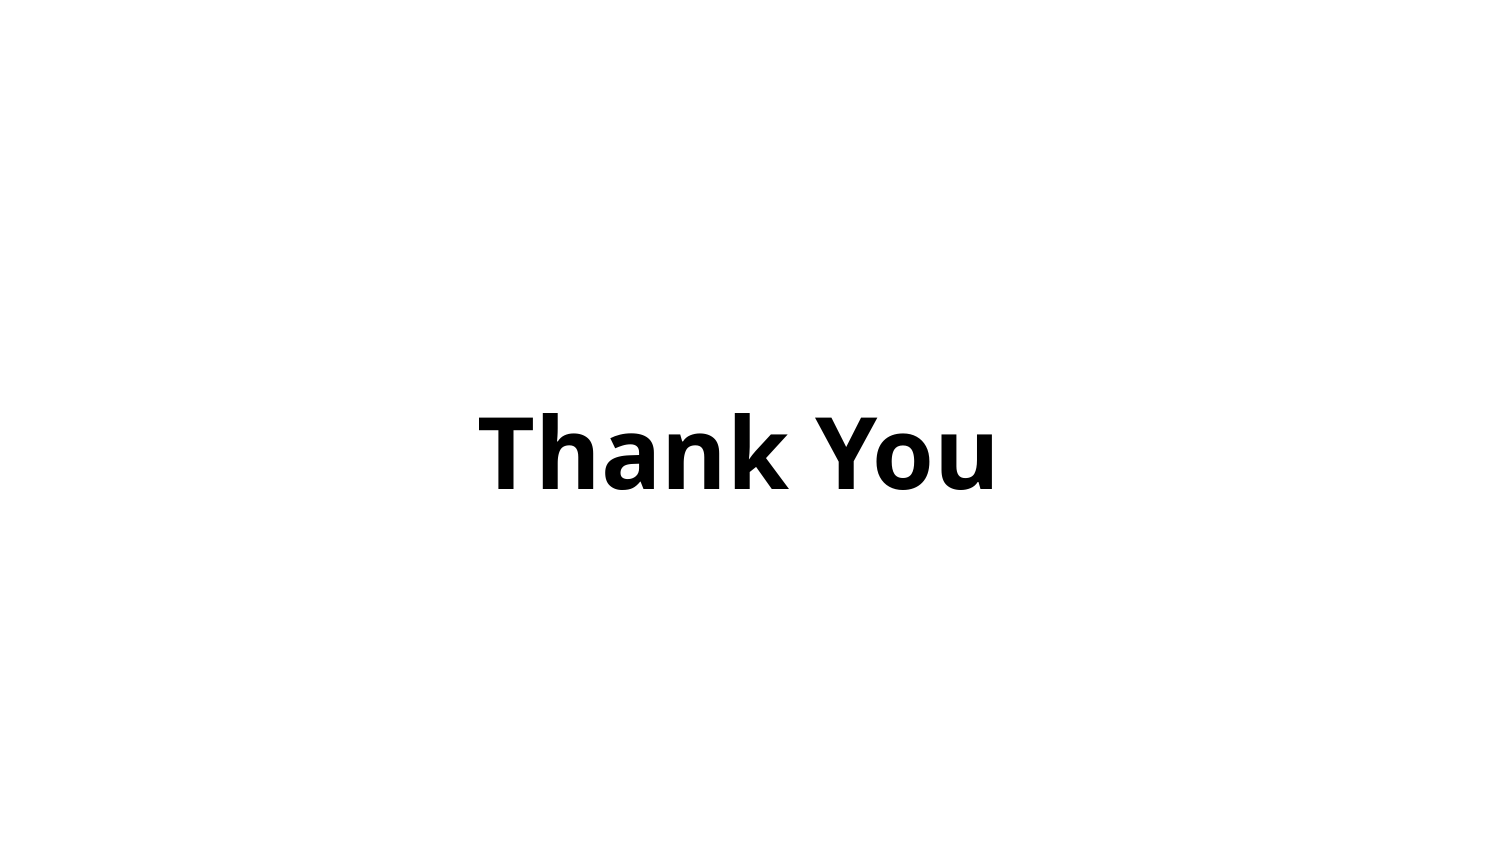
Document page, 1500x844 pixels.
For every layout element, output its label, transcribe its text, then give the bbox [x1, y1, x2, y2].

title Thank You [64, 374, 1415, 469]
